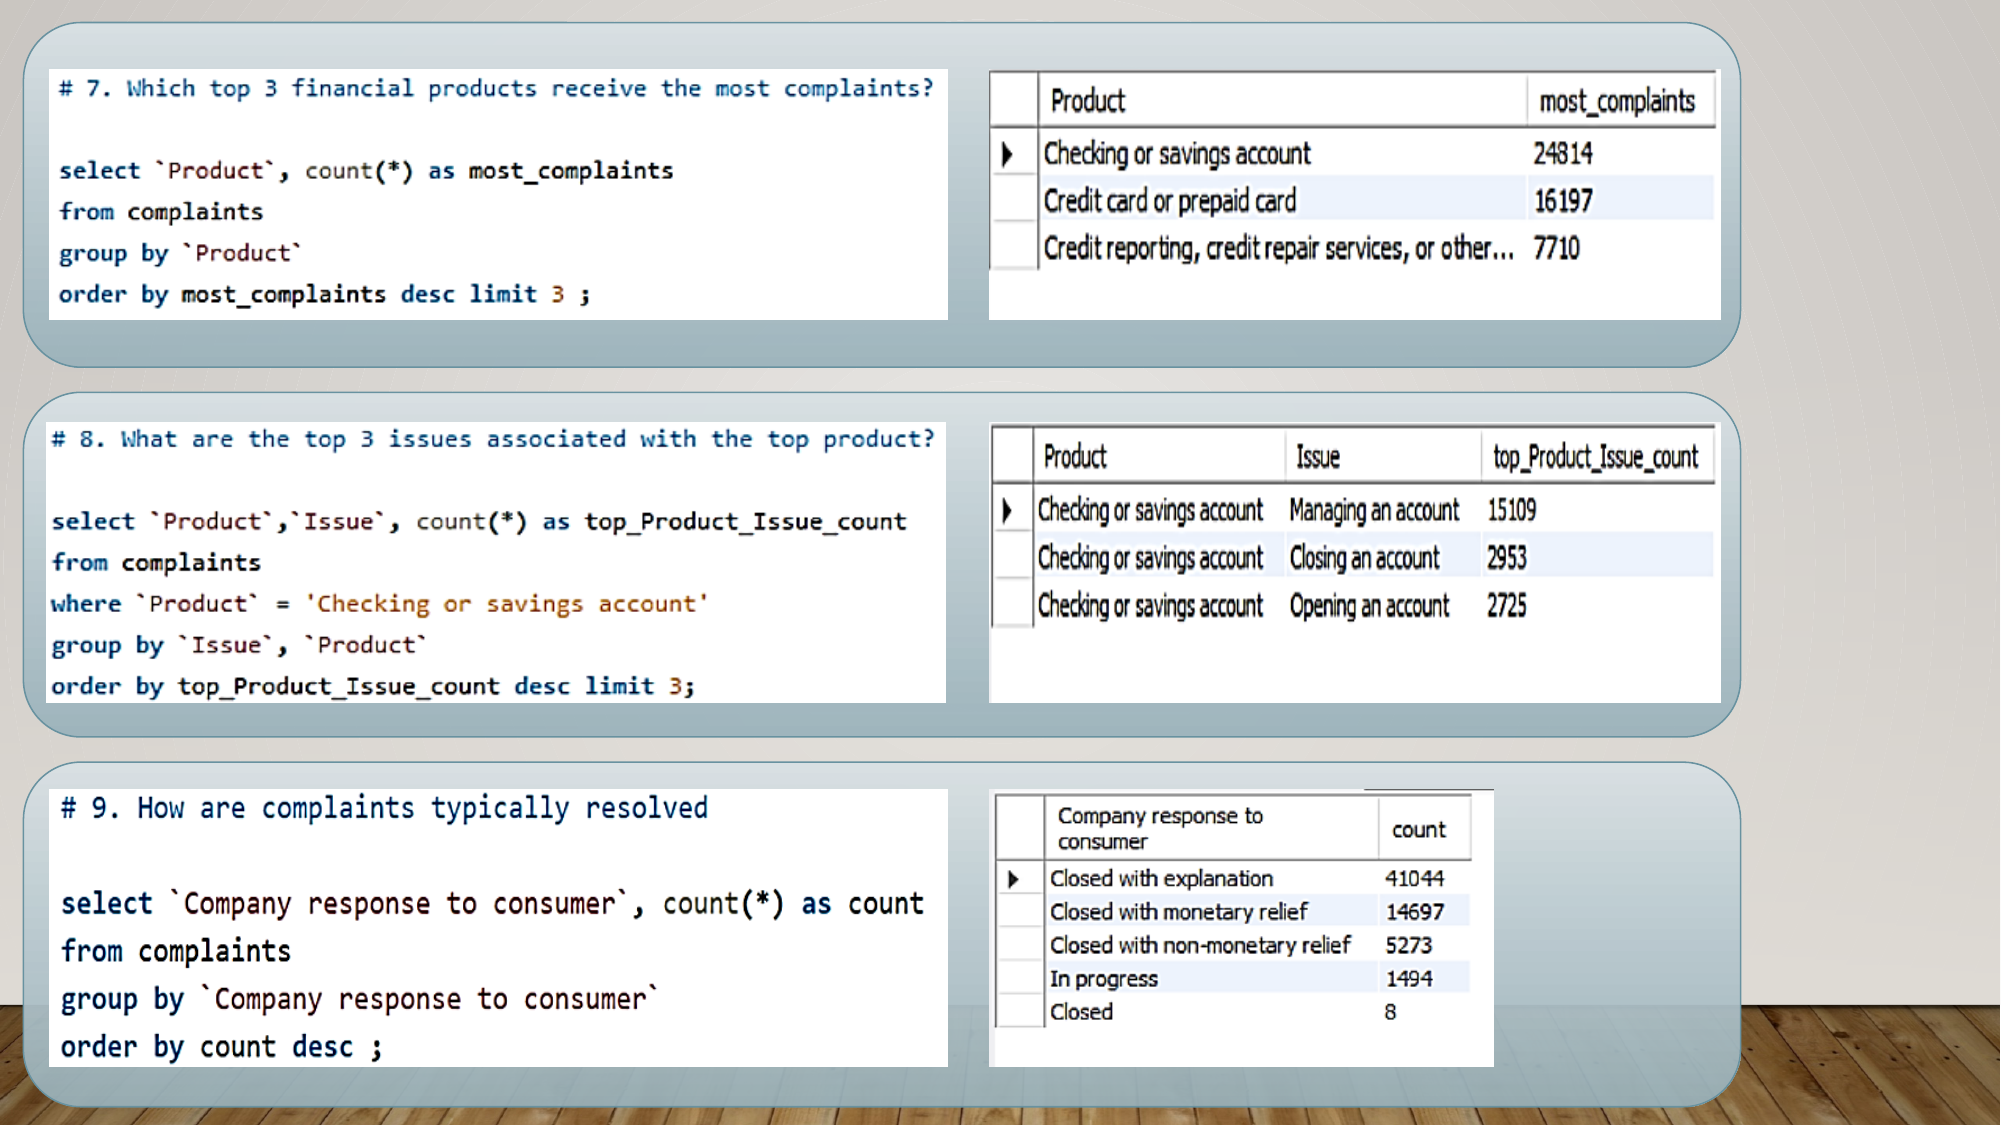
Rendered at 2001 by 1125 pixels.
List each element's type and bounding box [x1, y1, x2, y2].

text_box [22, 21, 1742, 368]
picture [46, 422, 946, 703]
text_box [22, 391, 1742, 738]
picture [0, 1005, 2000, 1125]
picture [49, 69, 949, 321]
picture [988, 422, 1721, 703]
text_box [22, 761, 1742, 1108]
picture [988, 788, 1495, 1067]
picture [988, 69, 1721, 321]
picture [49, 788, 949, 1067]
